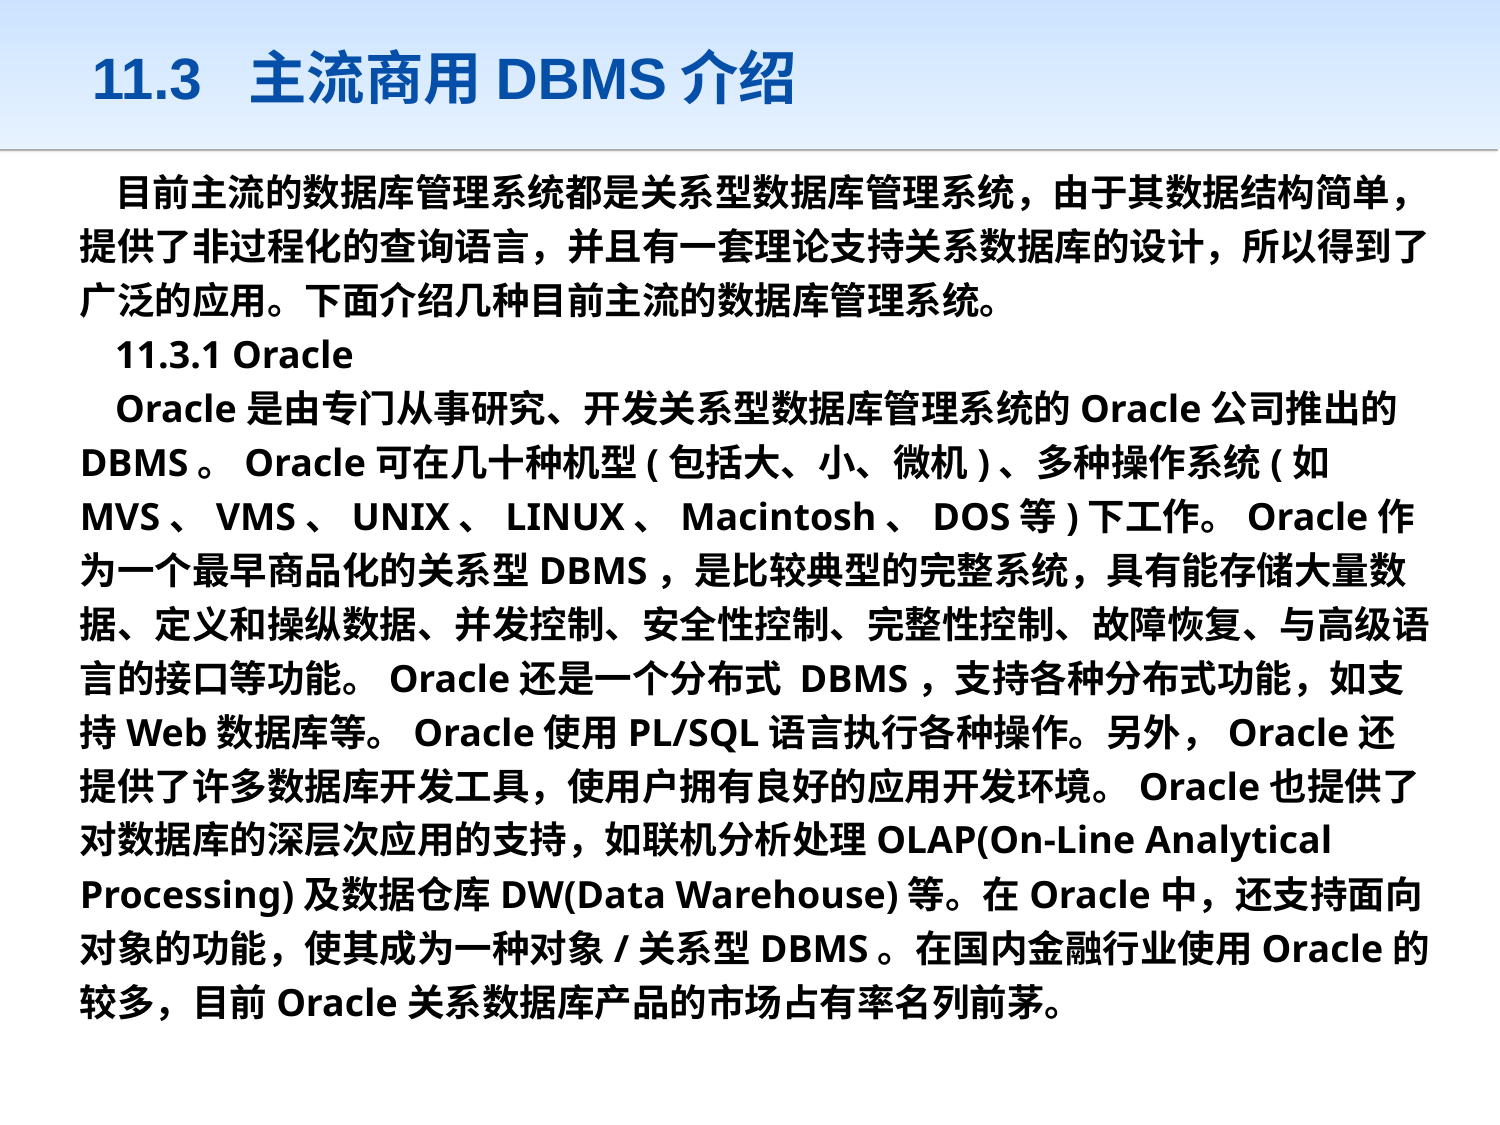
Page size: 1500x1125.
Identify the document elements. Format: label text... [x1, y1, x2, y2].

title 11.3 主流商用DBMS介绍 [76, 23, 1424, 131]
list 目前主流的数据库管理系统都是关系型数据库管理系统，由于其数据结构简单，提供了非过程化的查询语言，并且有一套理论支持关系数据库的设计，所以得到了广泛的应用。下面介绍几种目前主流的数据库管理系统。 11.3.1 Oracle Oracle是由专门从事研究、开发关系型数据库管理系统的Oracle公司推出的DBMS。Oracle可在几十种机型(包括大、小、微机)、多种操作系统(如MVS、VMS、UNIX、LINUX、Macintosh、DOS等)下工作。Oracle作为一个最早商品化的关系型DBMS，是比较典型的完整系统，具有能存储大量数据、定义和操纵数据、并发控制、安全性控制、完整性控制、故障恢复、与高级语言的接口等功能。Oracle还是一个分布式 DBMS，支持各种分布式功能，如支持Web数据库等。Oracle使用PL/SQL语言执行各种操作。另外，Oracle还提供了许多数据库开发工具，使用户拥有良好的应用开发环境。Oracle也提供了对数据库的深层次应用的支持，如联机分析处理OLAP(On-Line Analytical Processing)及数据仓库DW(Data Warehouse)等。在Oracle中，还支持面向对象的功能，使其成为一种对象/关系型DBMS。在国内金融行业使用Oracle的较多，目前Oracle关系数据库产品的市场占有率名列前茅。 [34, 152, 1447, 1067]
